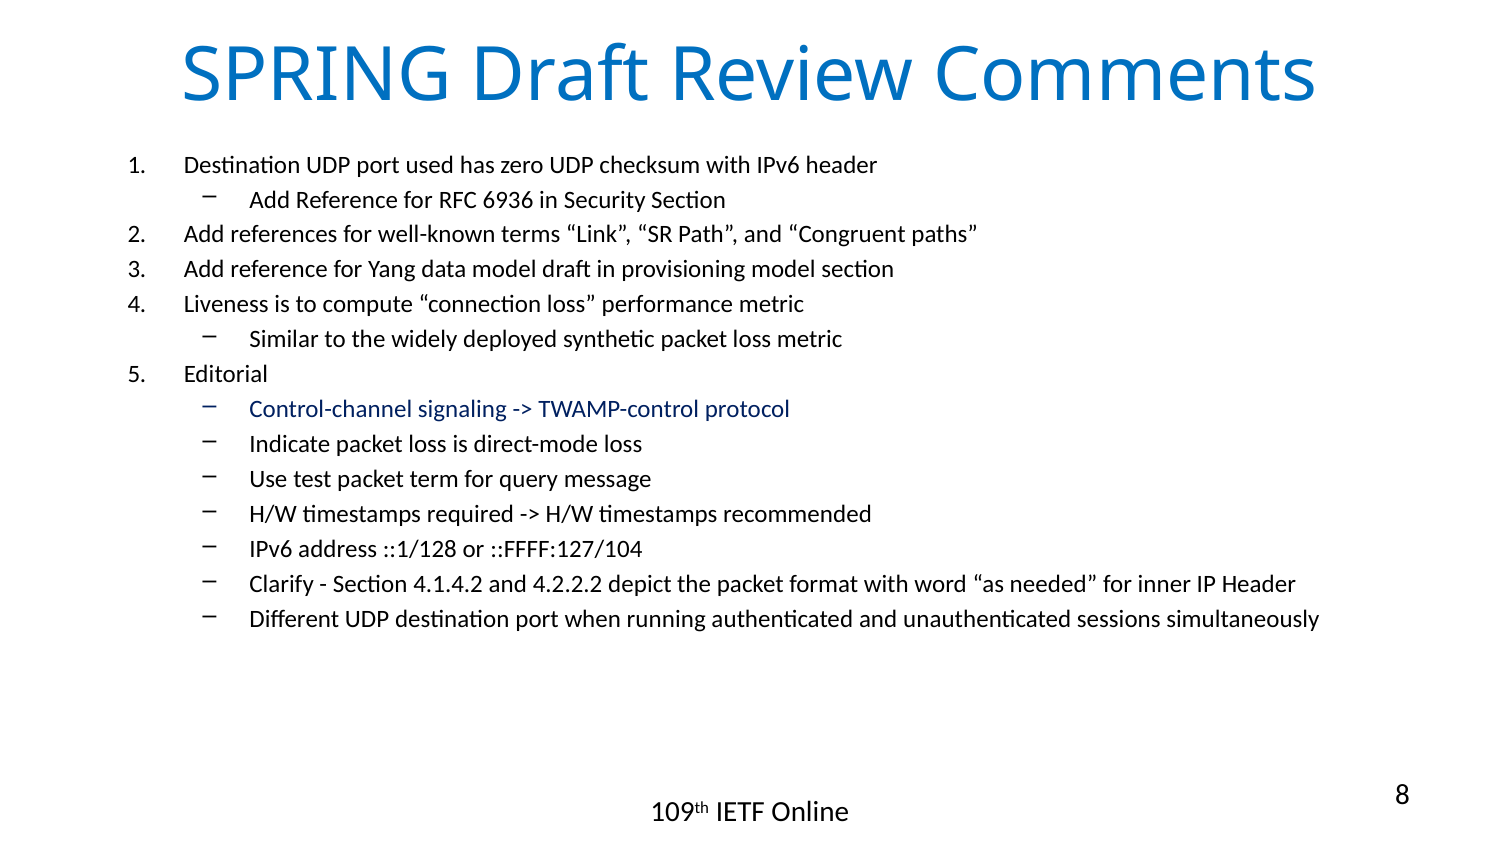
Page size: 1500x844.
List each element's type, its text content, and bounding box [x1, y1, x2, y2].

slide_number 8 [1074, 768, 1426, 828]
title SPRING Draft Review Comments [74, 0, 1426, 141]
list Destination UDP port used has zero UDP checksum with IPv6 header Add Reference for RFC 6936 in Security Section Add references for well-known terms “Link”, “SR Path”, and “Congruent paths” Add reference for Yang data model draft in provisioning model section Liveness is to compute “connection loss” performance metric Similar to the widely deployed synthetic packet loss metric Editorial Control-channel signaling -> TWAMP-control protocol Indicate packet loss is direct-mode loss Use test packet term for query message H/W timestamps required -> H/W timestamps recommended IPv6 address ::1/128 or ::FFFF:127/104 Clarify - Section 4.1.4.2 and 4.2.2.2 depict the packet format with word “as needed” for inner IP Header Different UDP destination port when running authenticated and unauthenticated sessions simultaneously [112, 140, 1388, 739]
footer 109th IETF Online [512, 784, 988, 844]
